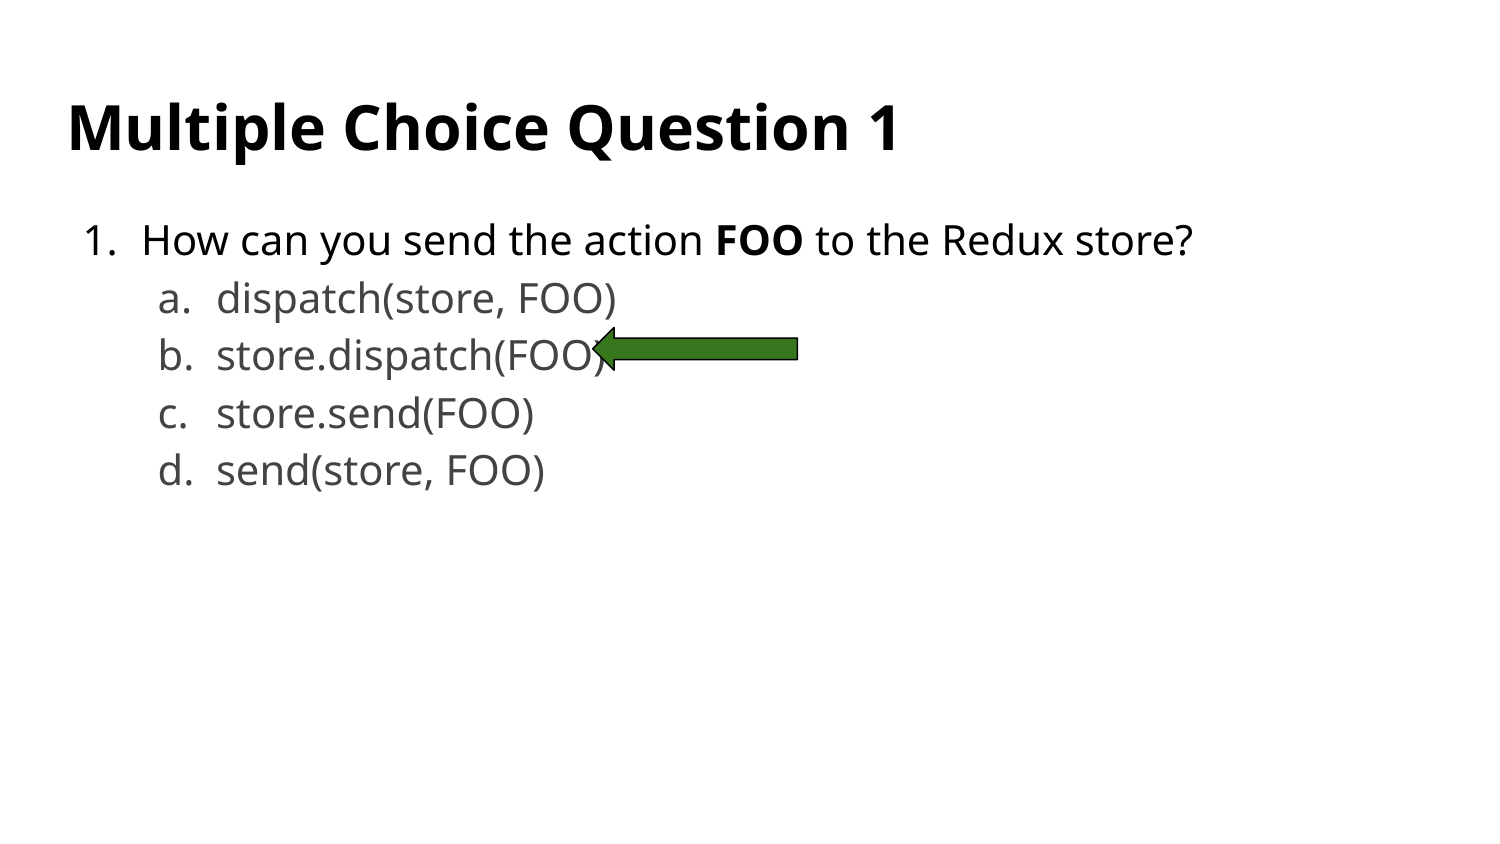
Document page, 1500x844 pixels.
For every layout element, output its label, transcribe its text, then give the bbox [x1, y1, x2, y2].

text_box [592, 327, 798, 371]
title Multiple Choice Question 1 [51, 72, 1449, 176]
list How can you send the action FOO to the Redux store? dispatch(store, FOO) store.dispatch(FOO) store.send(FOO) send(store, FOO) [51, 191, 1449, 752]
